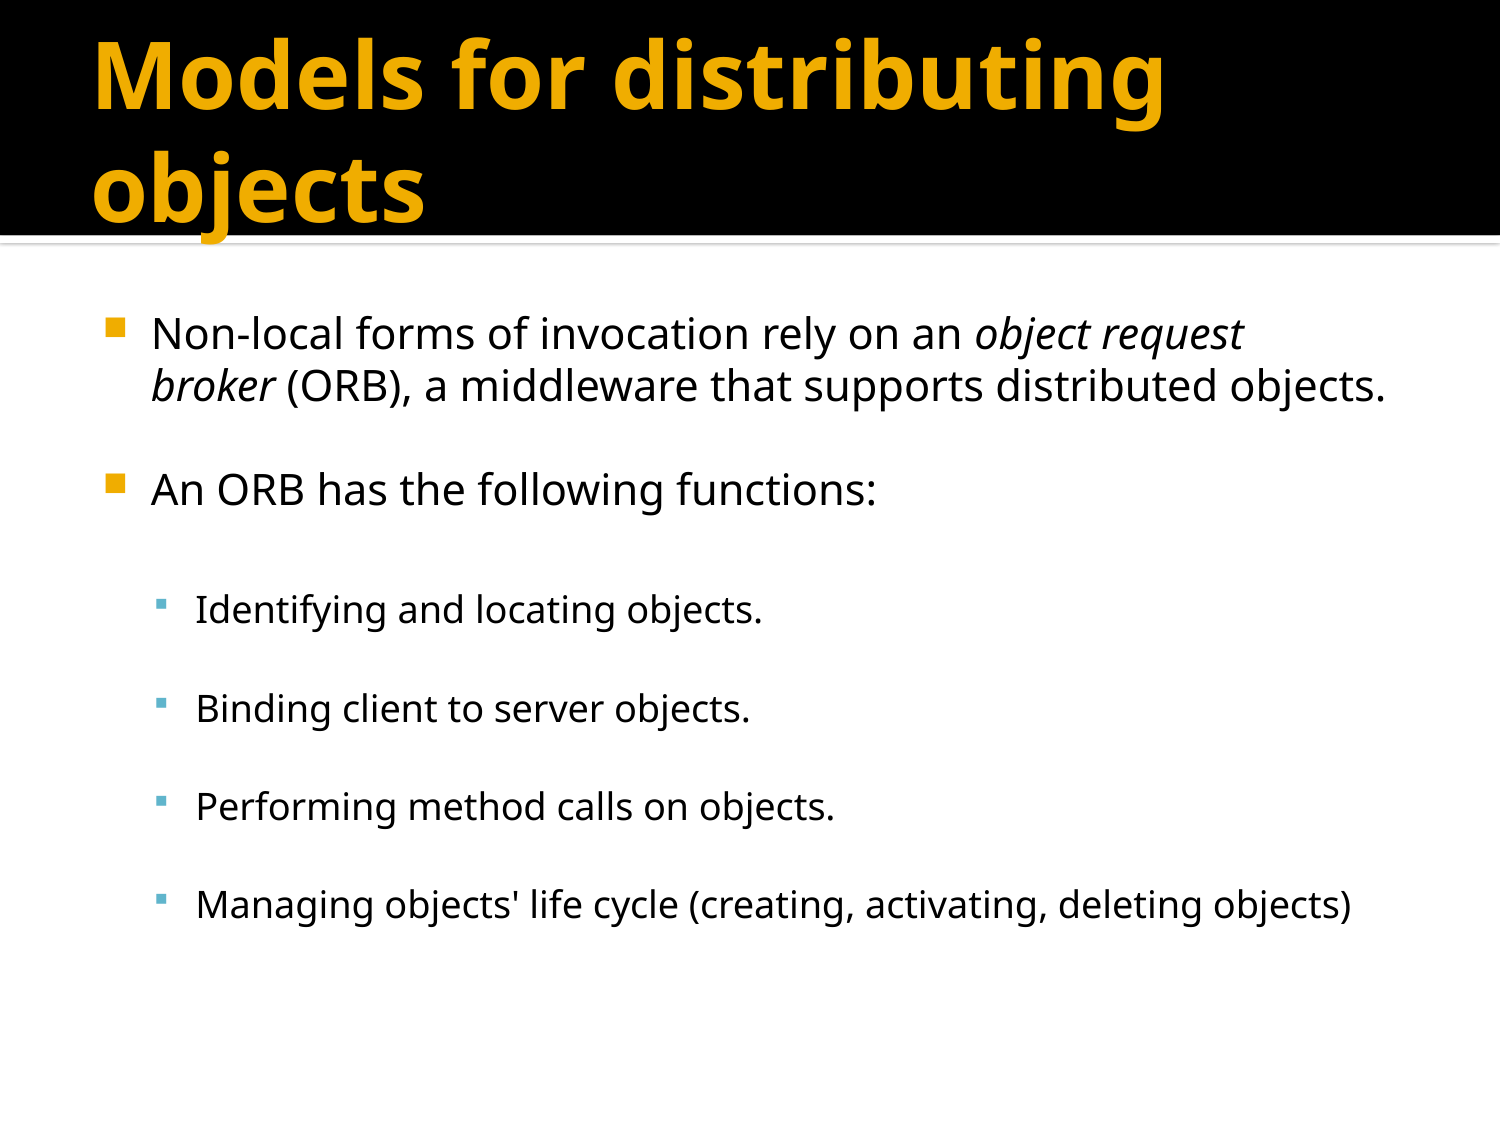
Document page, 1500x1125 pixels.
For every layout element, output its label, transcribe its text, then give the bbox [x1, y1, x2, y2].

title Models for distributing objects [75, 25, 1425, 231]
list Non-local forms of invocation rely on an object request broker (ORB), a middleware that supports distributed objects. An ORB has the following functions: Identifying and locating objects. Binding client to server objects. Performing method calls on objects. Managing objects' life cycle (creating, activating, deleting objects) [75, 291, 1425, 1050]
